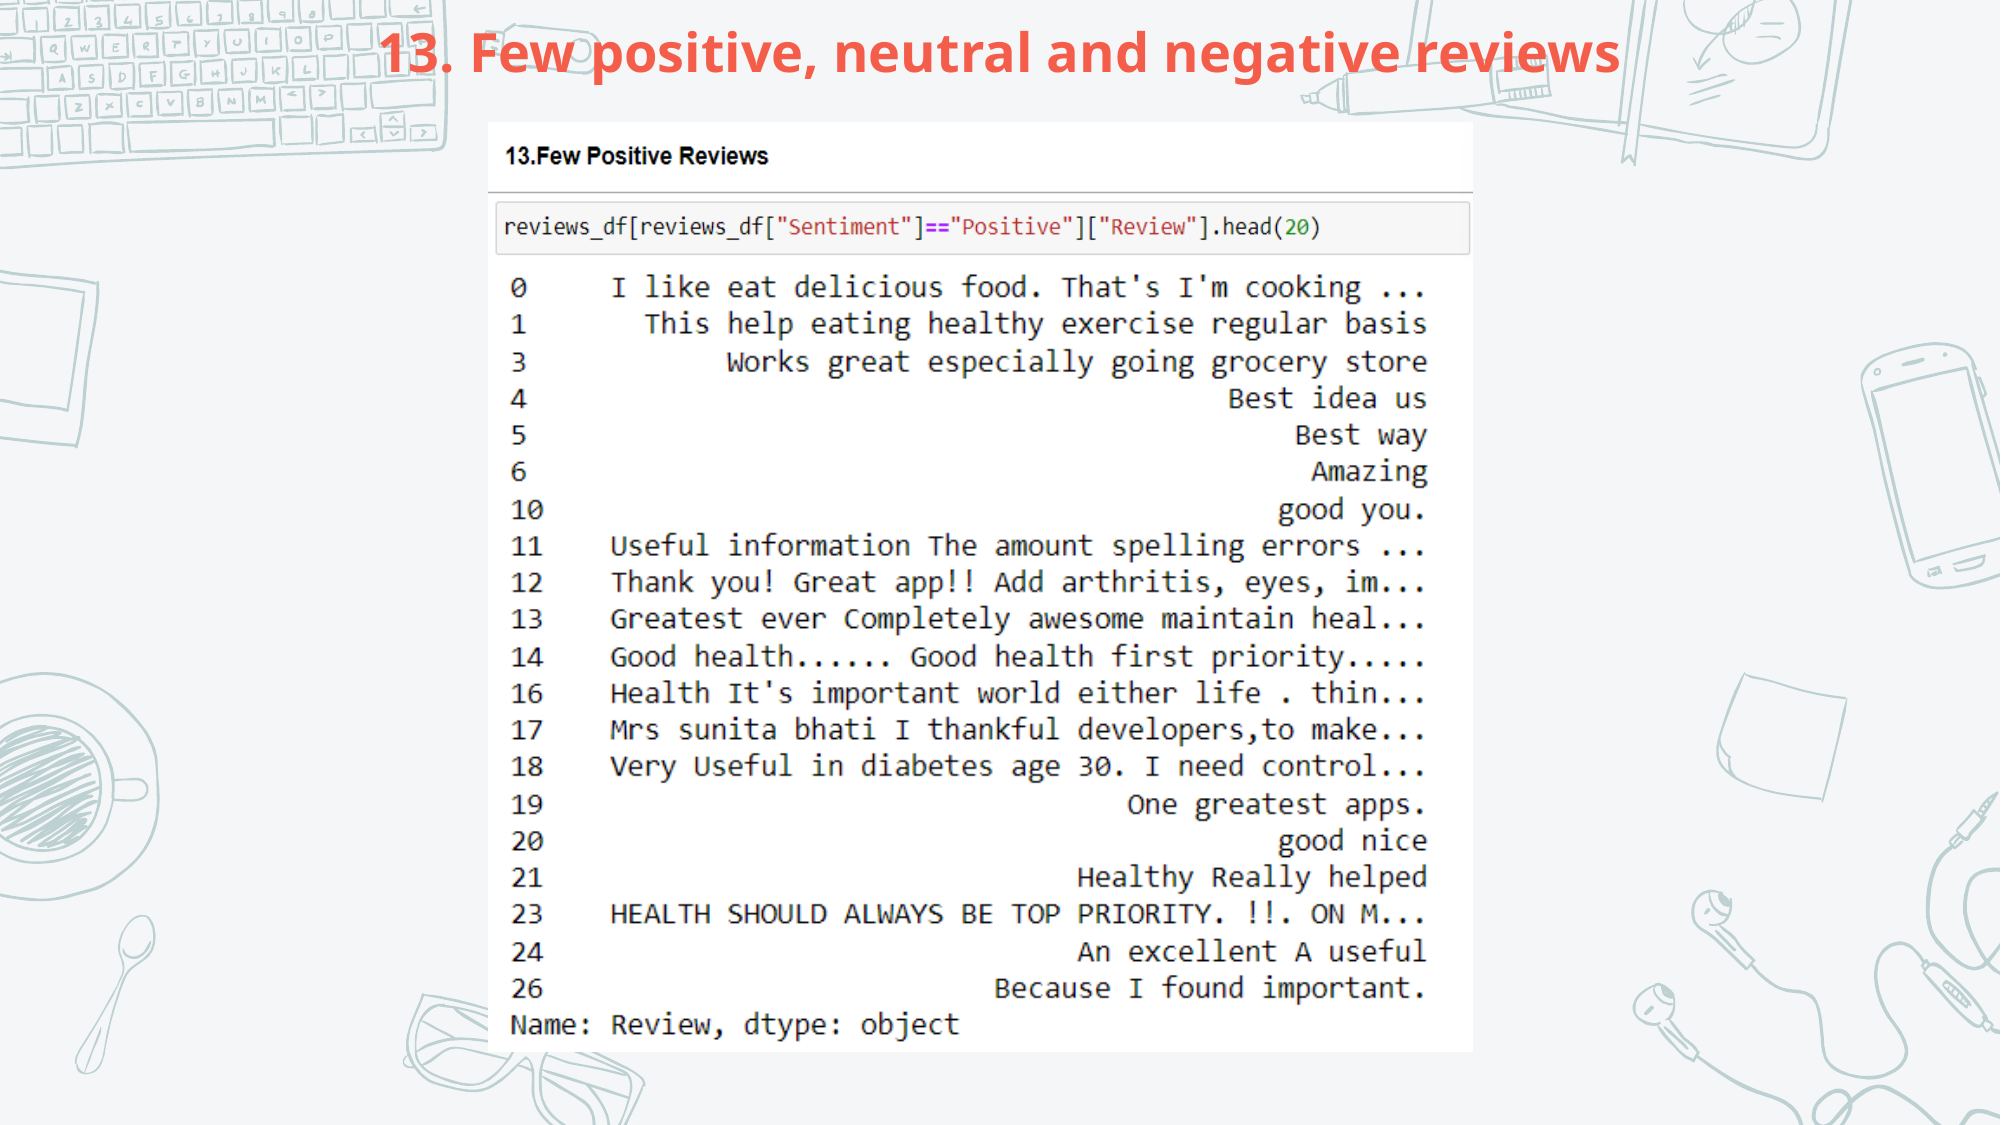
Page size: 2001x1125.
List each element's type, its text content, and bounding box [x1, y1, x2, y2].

title 13. Few positive, neutral and negative reviews [247, 8, 1753, 98]
picture [488, 122, 1473, 1052]
